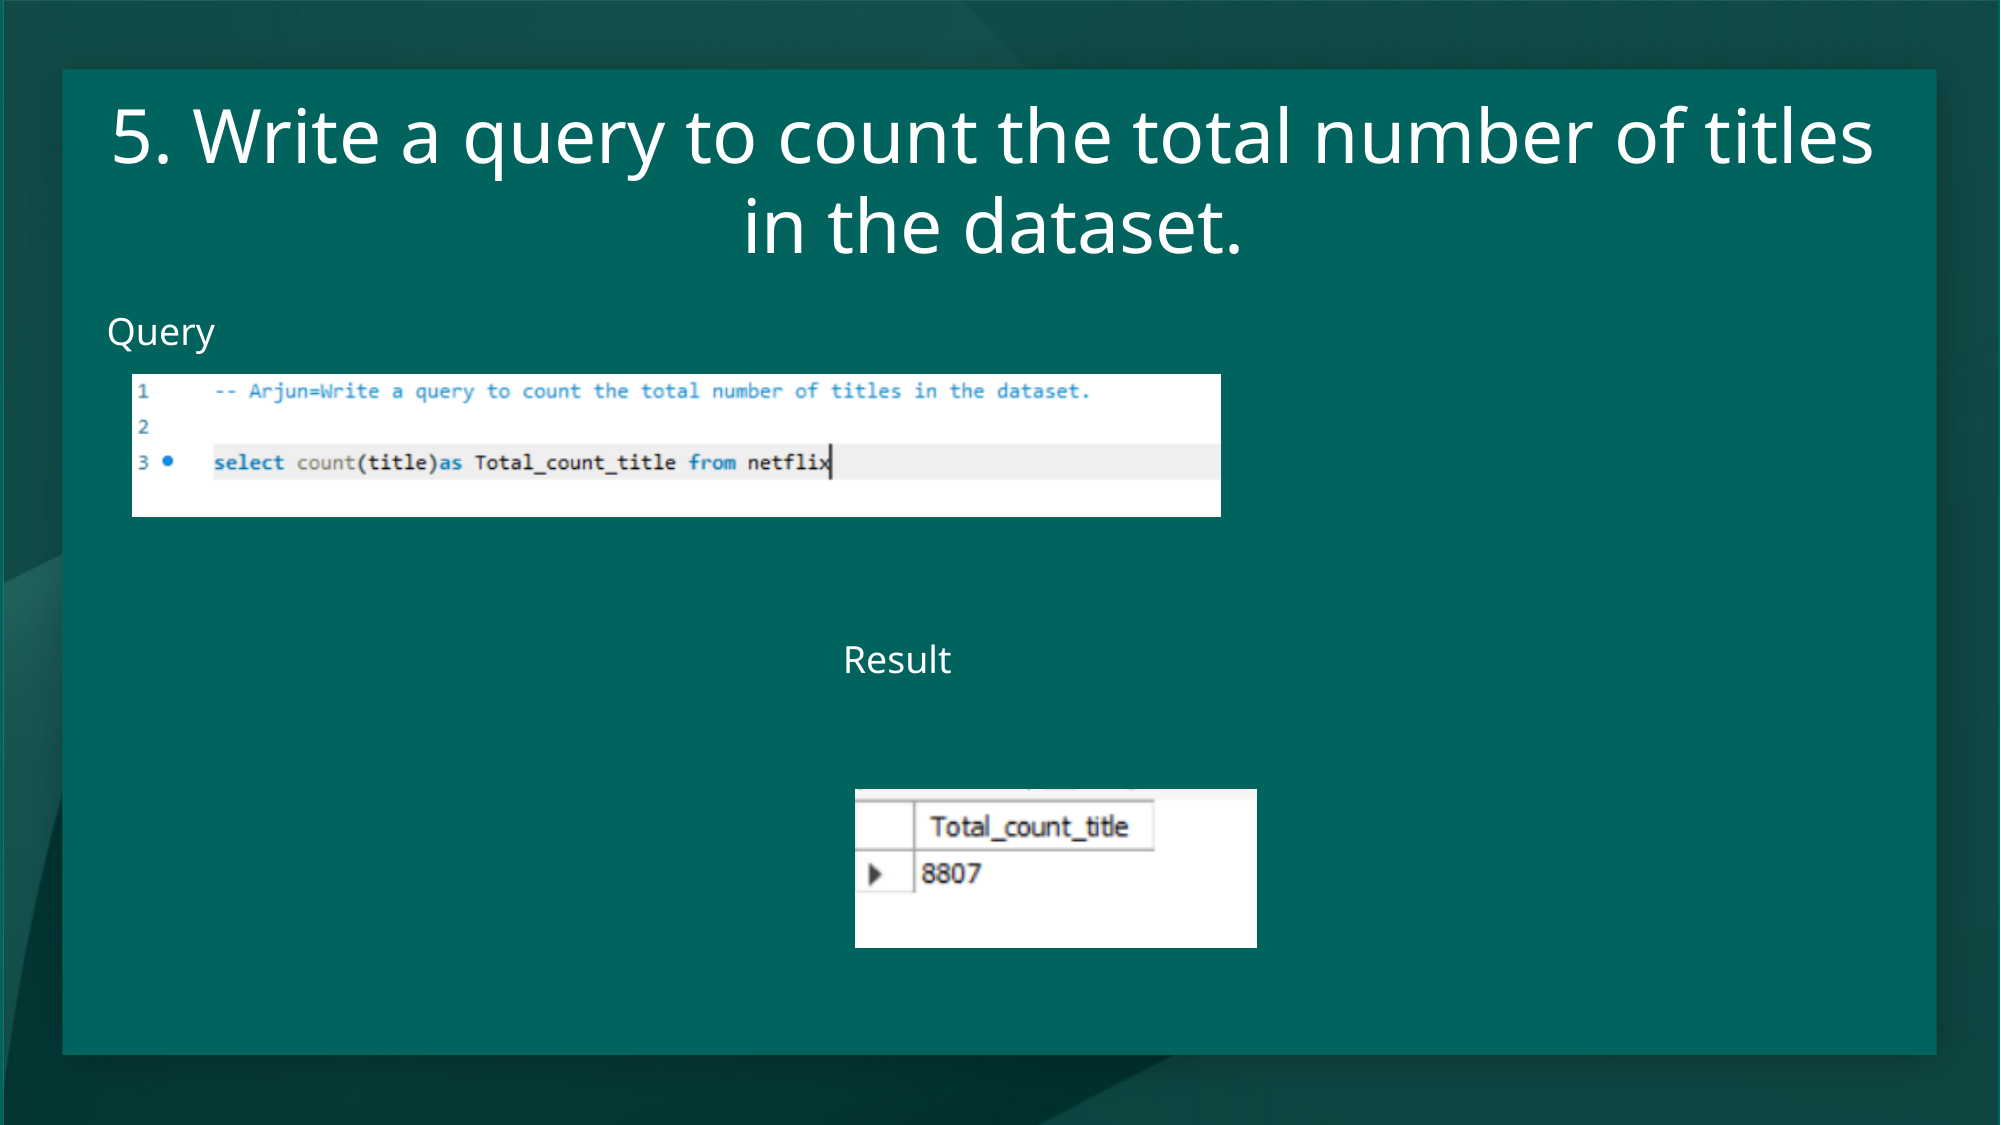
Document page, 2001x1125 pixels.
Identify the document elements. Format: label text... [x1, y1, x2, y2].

title 5. Write a query to count the total number of titles in the dataset. [80, 93, 1908, 263]
text_box Query [91, 300, 436, 361]
text_box Result [828, 628, 1172, 689]
picture [855, 789, 1257, 948]
picture [132, 374, 1222, 517]
